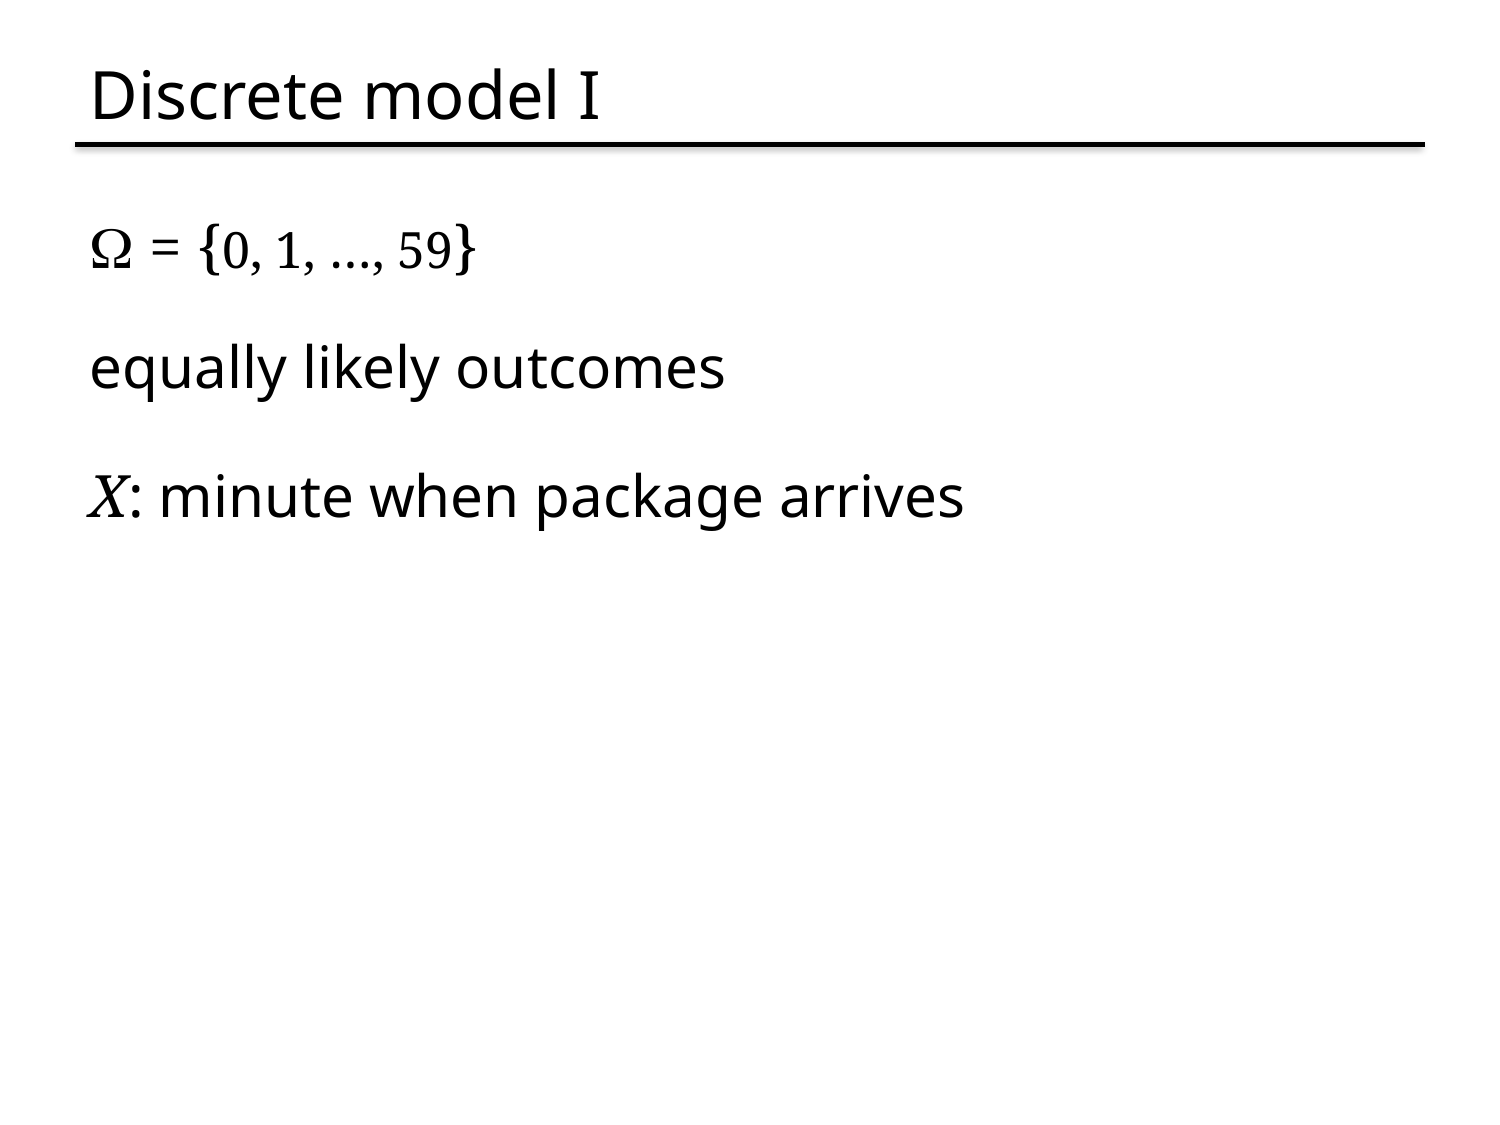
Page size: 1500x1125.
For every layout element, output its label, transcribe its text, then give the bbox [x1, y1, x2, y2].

text_box W = {0, 1, …, 59} [74, 203, 1425, 288]
title Discrete model I [75, 45, 1425, 145]
text_box equally likely outcomes [74, 322, 1425, 408]
text_box X: minute when package arrives [74, 452, 1425, 537]
